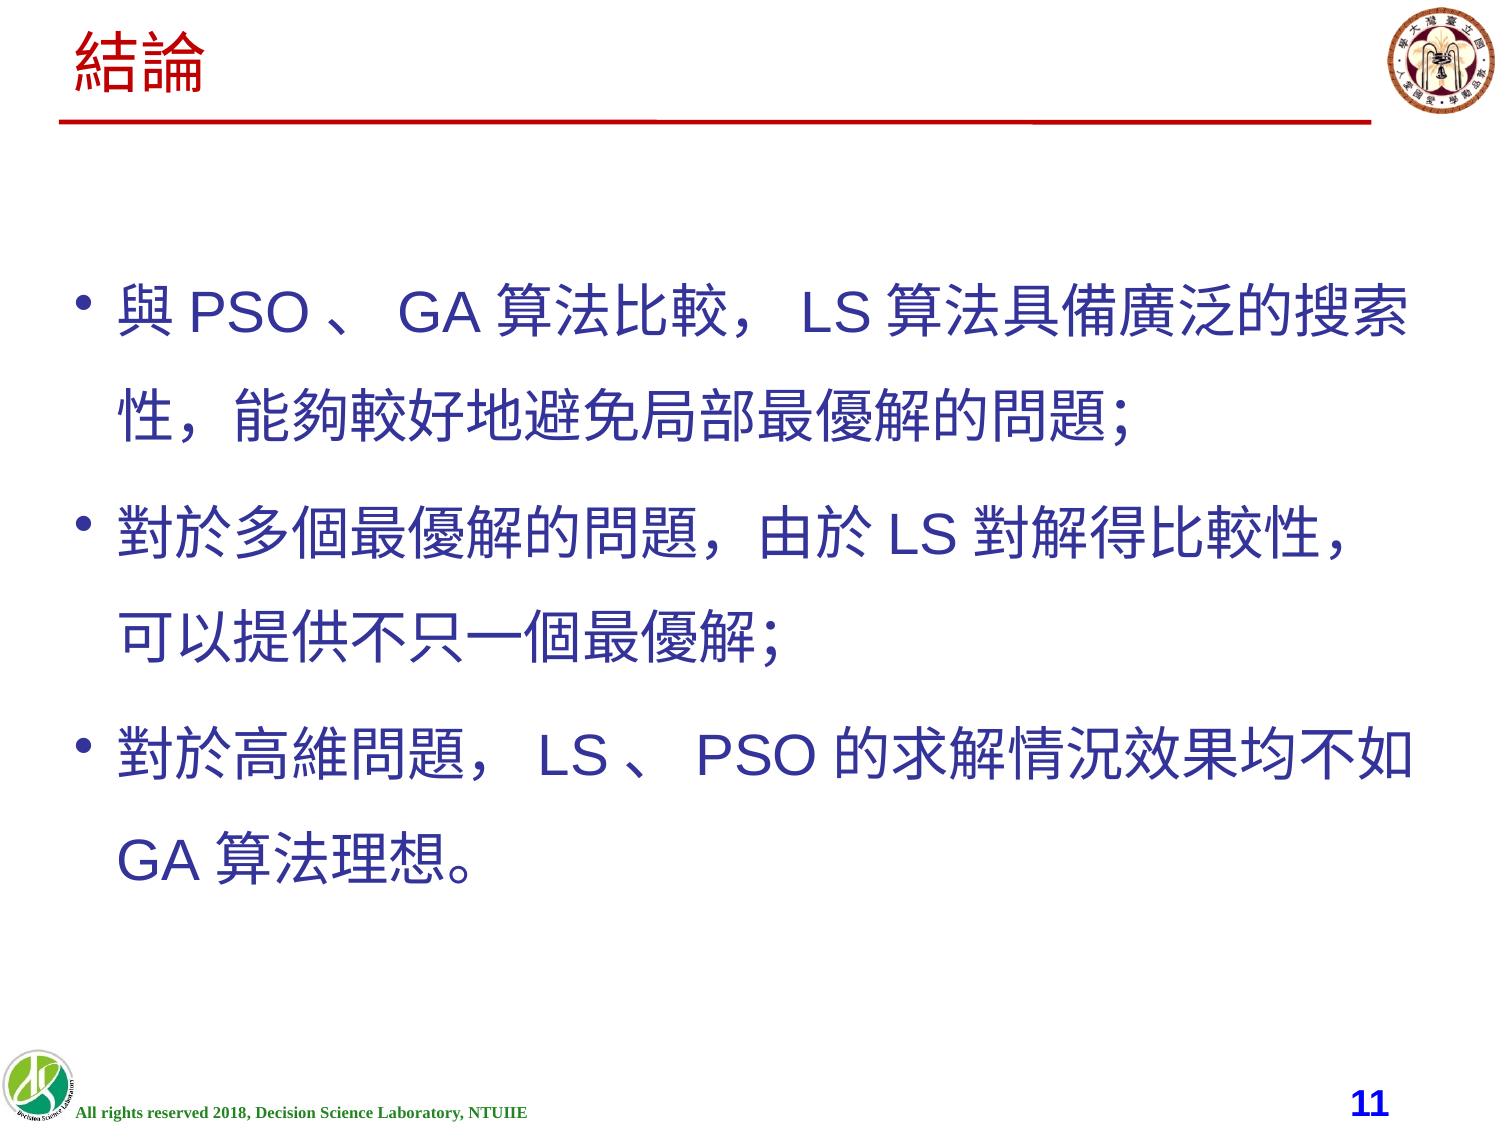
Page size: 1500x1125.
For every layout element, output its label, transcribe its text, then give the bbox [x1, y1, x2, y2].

list 與PSO、GA算法比較，LS算法具備廣泛的搜索性，能夠較好地避免局部最優解的問題； 對於多個最優解的問題，由於LS對解得比較性，可以提供不只一個最優解； 對於高維問題，LS、PSO的求解情況效果均不如GA算法理想。 [58, 231, 1448, 968]
picture [1387, 7, 1495, 114]
title 結論 [58, 7, 1372, 114]
picture [2, 1049, 74, 1121]
